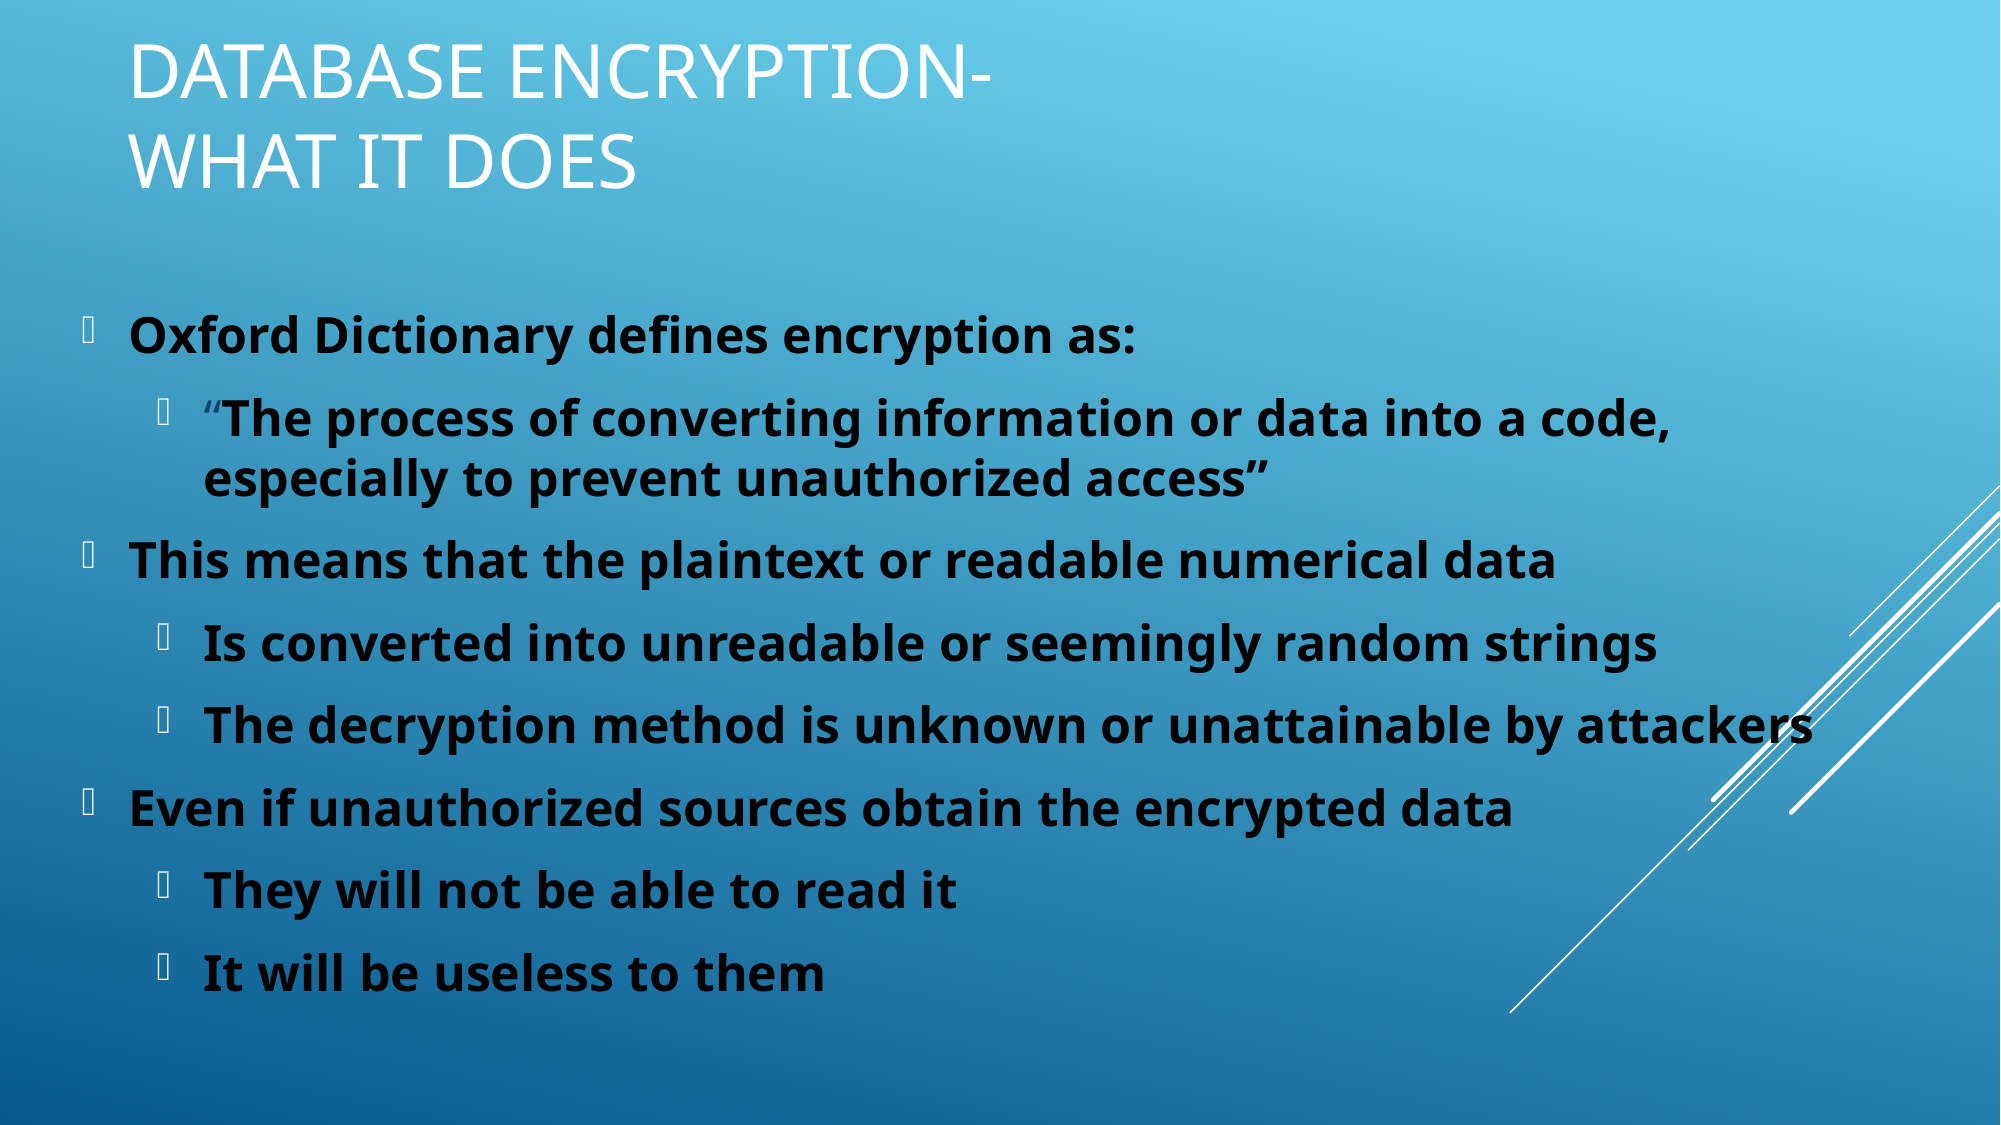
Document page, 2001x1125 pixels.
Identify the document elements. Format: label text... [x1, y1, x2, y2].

title Database encryption- what it does [112, 0, 1513, 179]
list Oxford Dictionary defines encryption as: “The process of converting information or data into a code, especially to prevent unauthorized access” This means that the plaintext or readable numerical data Is converted into unreadable or seemingly random strings The decryption method is unknown or unattainable by attackers Even if unauthorized sources obtain the encrypted data They will not be able to read it It will be useless to them [66, 179, 1928, 1125]
